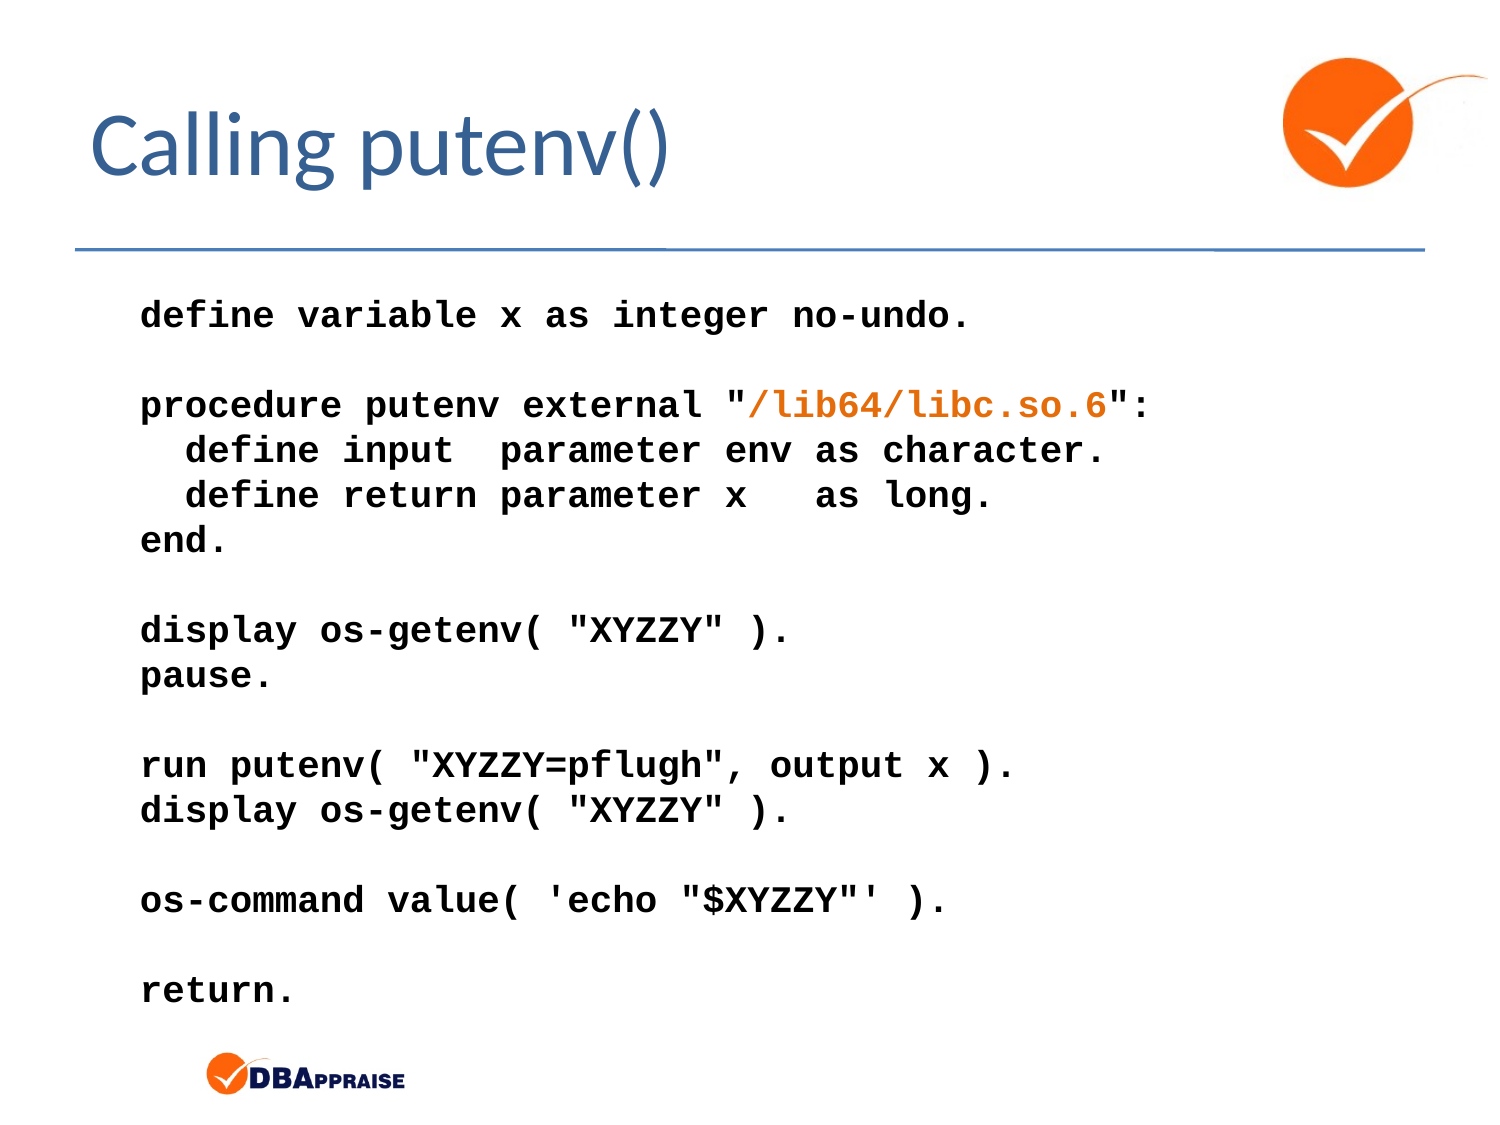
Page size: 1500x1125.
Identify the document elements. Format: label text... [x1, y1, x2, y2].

text_box define variable x as integer no-undo. procedure putenv external "/lib64/libc.so.6": define input parameter env as character. define return parameter x as long. end. display os-getenv( "XYZZY" ). pause. run putenv( "XYZZY=pflugh", output x ). display os-getenv( "XYZZY" ). os-command value( 'echo "$XYZZY"' ). return. [125, 282, 1168, 1018]
title Calling putenv() [75, 45, 1250, 233]
picture [200, 1046, 413, 1100]
picture [1283, 21, 1488, 225]
